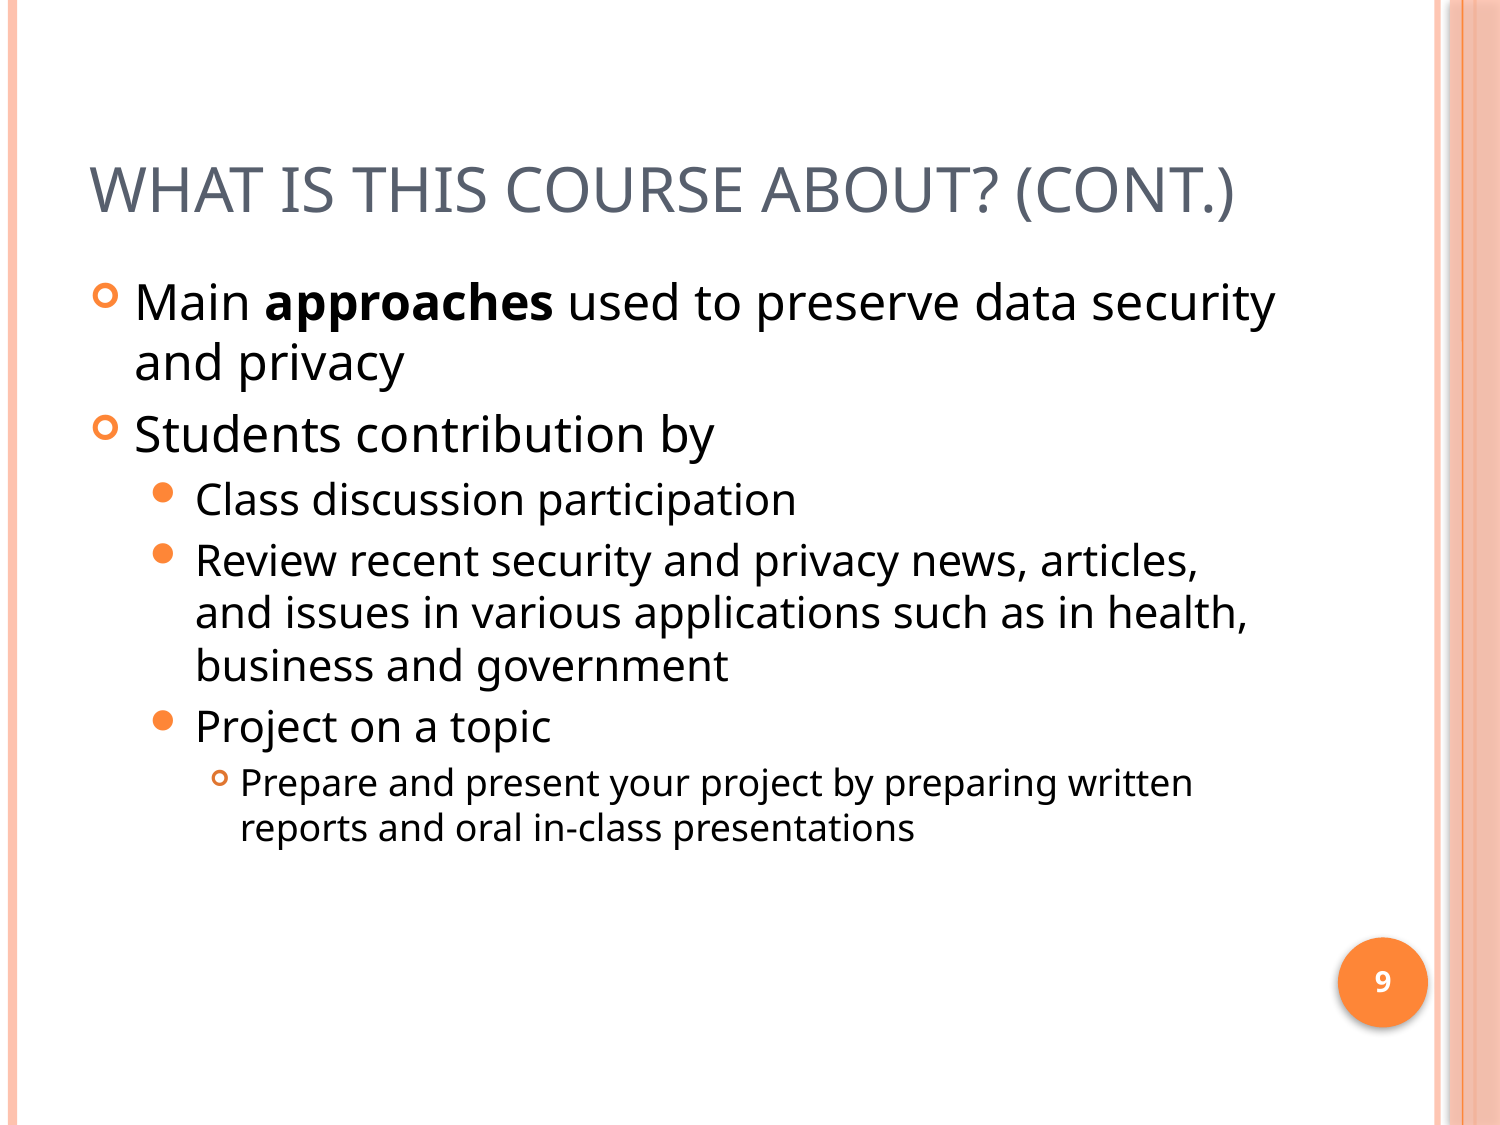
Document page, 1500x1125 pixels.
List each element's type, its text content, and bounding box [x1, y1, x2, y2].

title What is this course about? (cont.) [75, 45, 1300, 233]
list Main approaches used to preserve data security and privacy Students contribution by Class discussion participation Review recent security and privacy news, articles, and issues in various applications such as in health, business and government Project on a topic Prepare and present your project by preparing written reports and oral in-class presentations [75, 262, 1300, 1062]
slide_number 9 [1333, 940, 1434, 1027]
